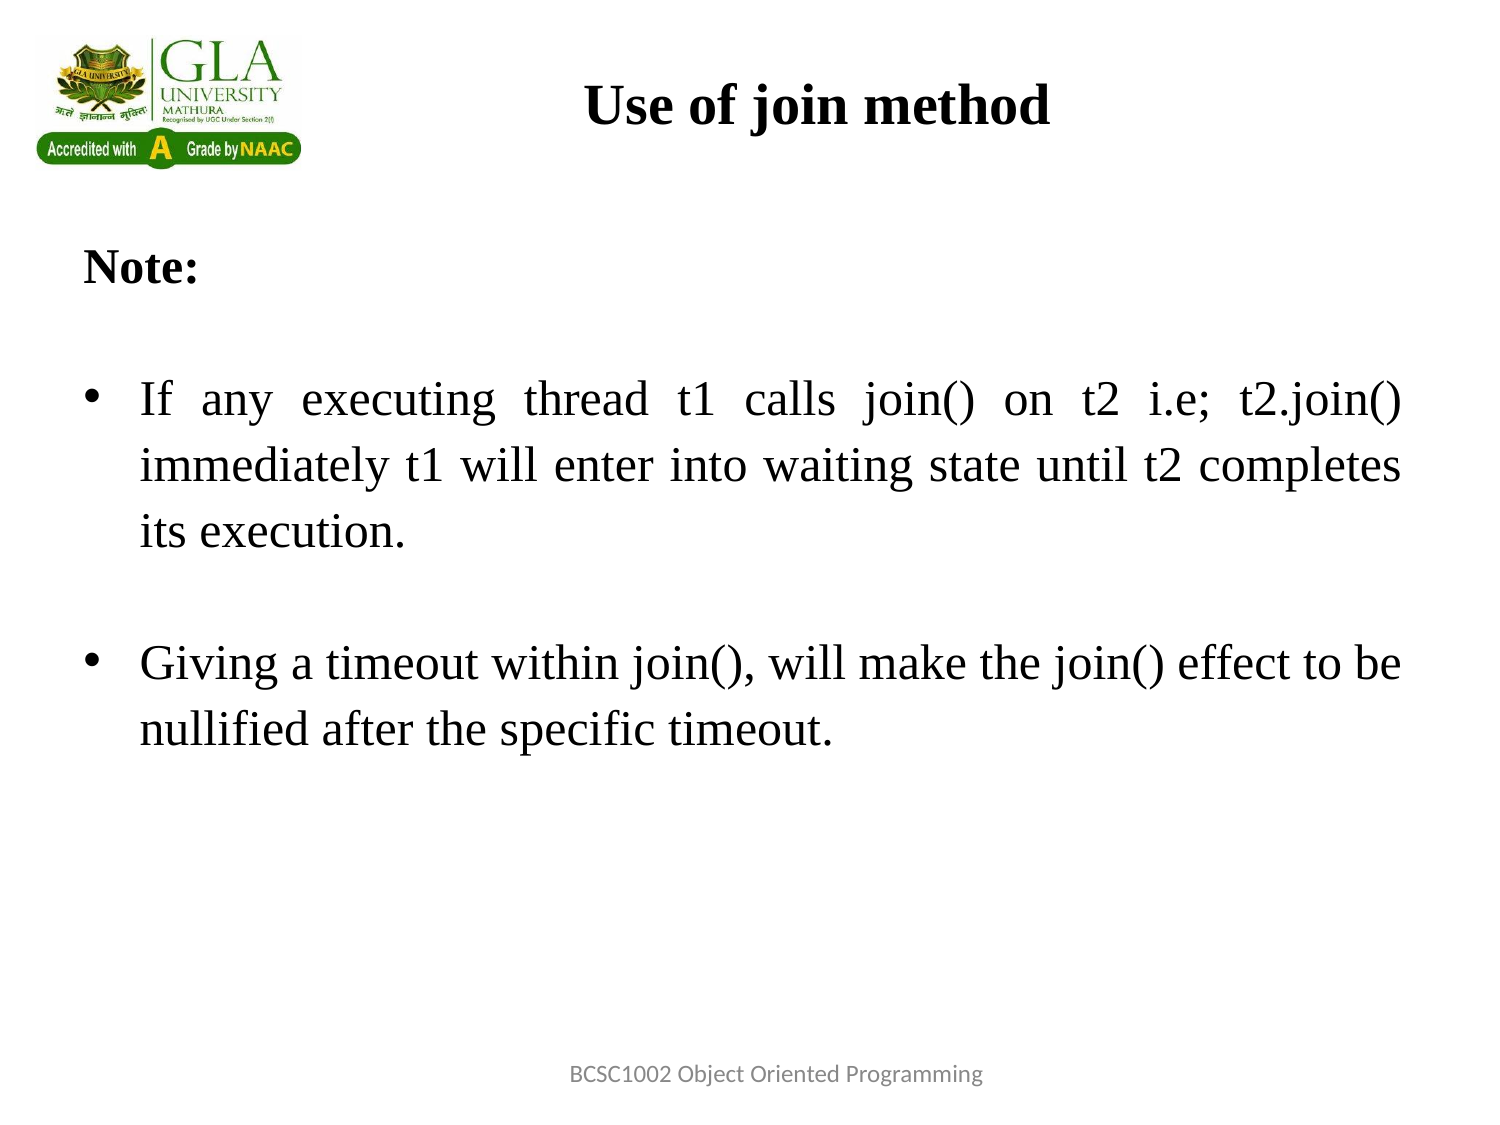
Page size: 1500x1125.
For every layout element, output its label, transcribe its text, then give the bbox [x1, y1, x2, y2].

text_box Use of join method [512, 51, 1111, 144]
picture [34, 34, 302, 172]
list Note: If any executing thread t1 calls join() on t2 i.e; t2.join() immediately t1 will enter into waiting state until t2 completes its execution. Giving a timeout within join(), will make the join() effect to be nullified after the specific timeout. [68, 220, 1419, 963]
text_box BCSC1002 Object Oriented Programming [512, 1042, 1041, 1103]
